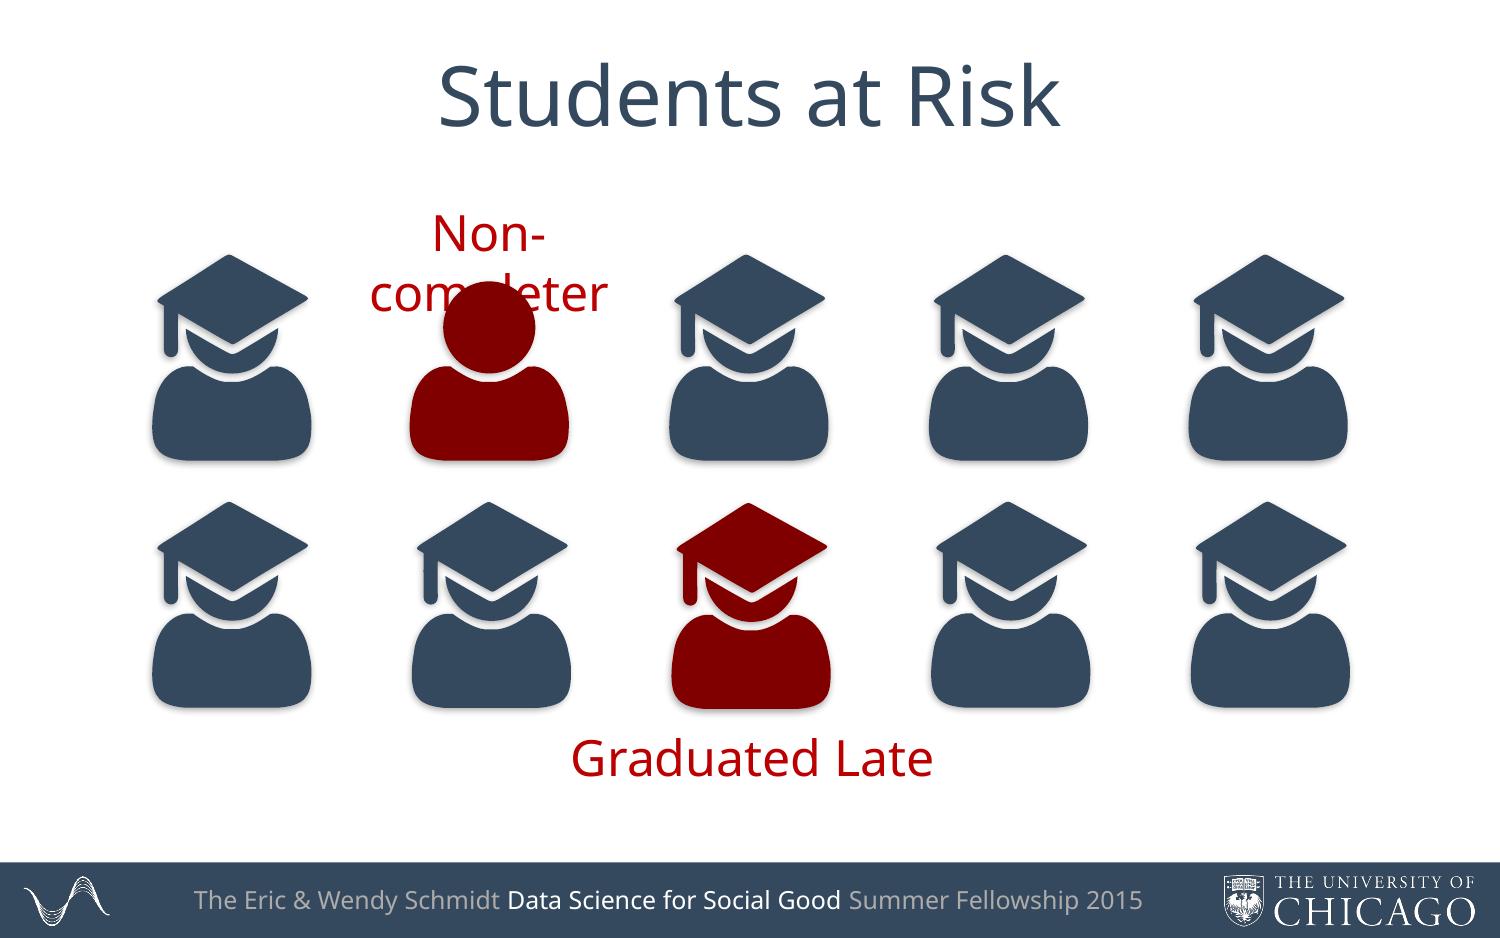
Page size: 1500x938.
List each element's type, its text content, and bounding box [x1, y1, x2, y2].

picture [19, 868, 113, 932]
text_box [1185, 258, 1348, 461]
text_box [409, 506, 572, 709]
picture [1224, 875, 1475, 927]
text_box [149, 506, 312, 708]
text_box Non-completer [300, 193, 679, 329]
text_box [1188, 505, 1351, 708]
title Students at Risk [103, 31, 1397, 169]
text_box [668, 507, 831, 710]
text_box Graduated Late [537, 718, 969, 794]
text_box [666, 258, 829, 461]
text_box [926, 258, 1089, 461]
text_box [928, 505, 1091, 708]
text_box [149, 258, 312, 461]
footer The Eric & Wendy Schmidt Data Science for Social Good Summer Fellowship 2015 [137, 875, 1200, 925]
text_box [409, 281, 570, 461]
